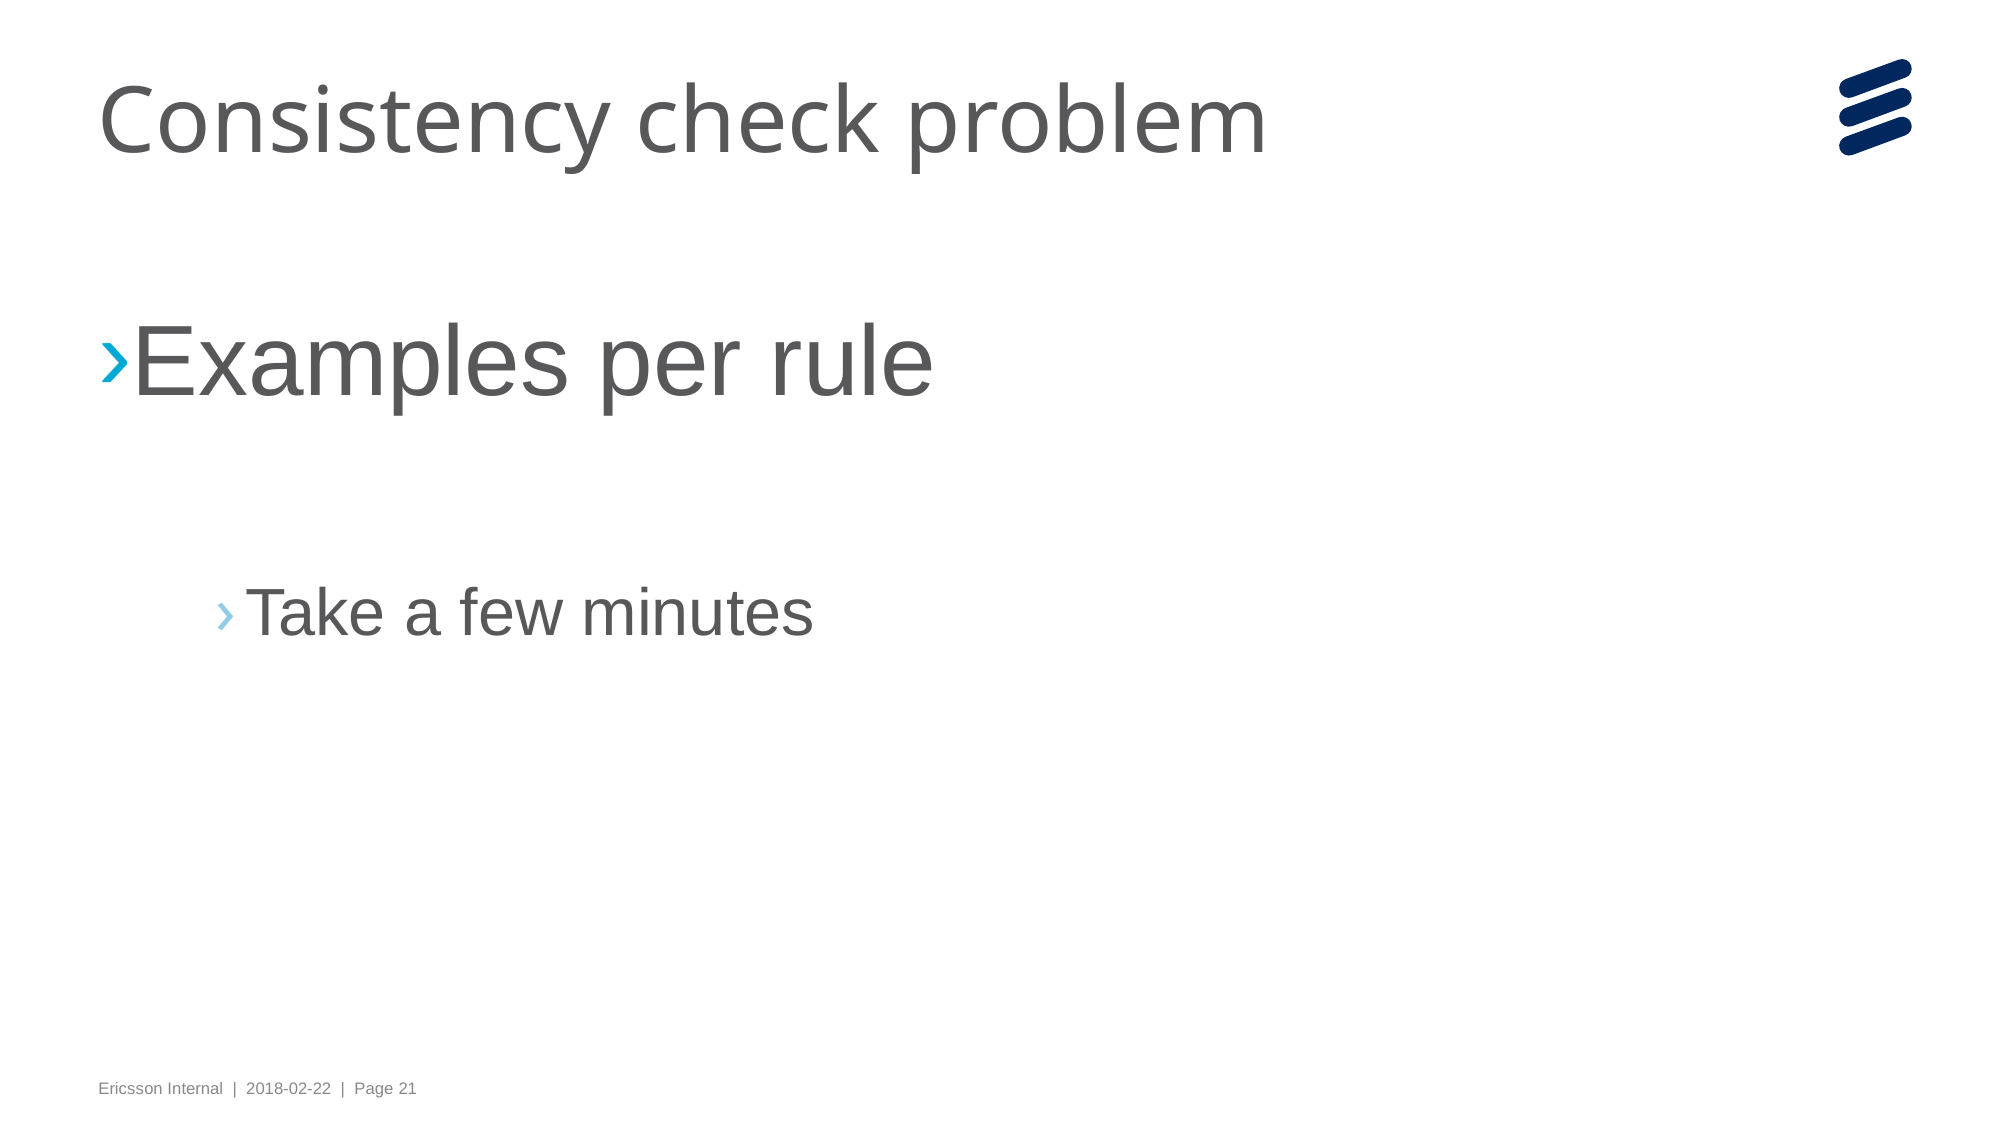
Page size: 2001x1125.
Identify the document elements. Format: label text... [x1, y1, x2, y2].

list Examples per rule Take a few minutes [86, 295, 1914, 928]
title Consistency check problem [85, 39, 1726, 218]
